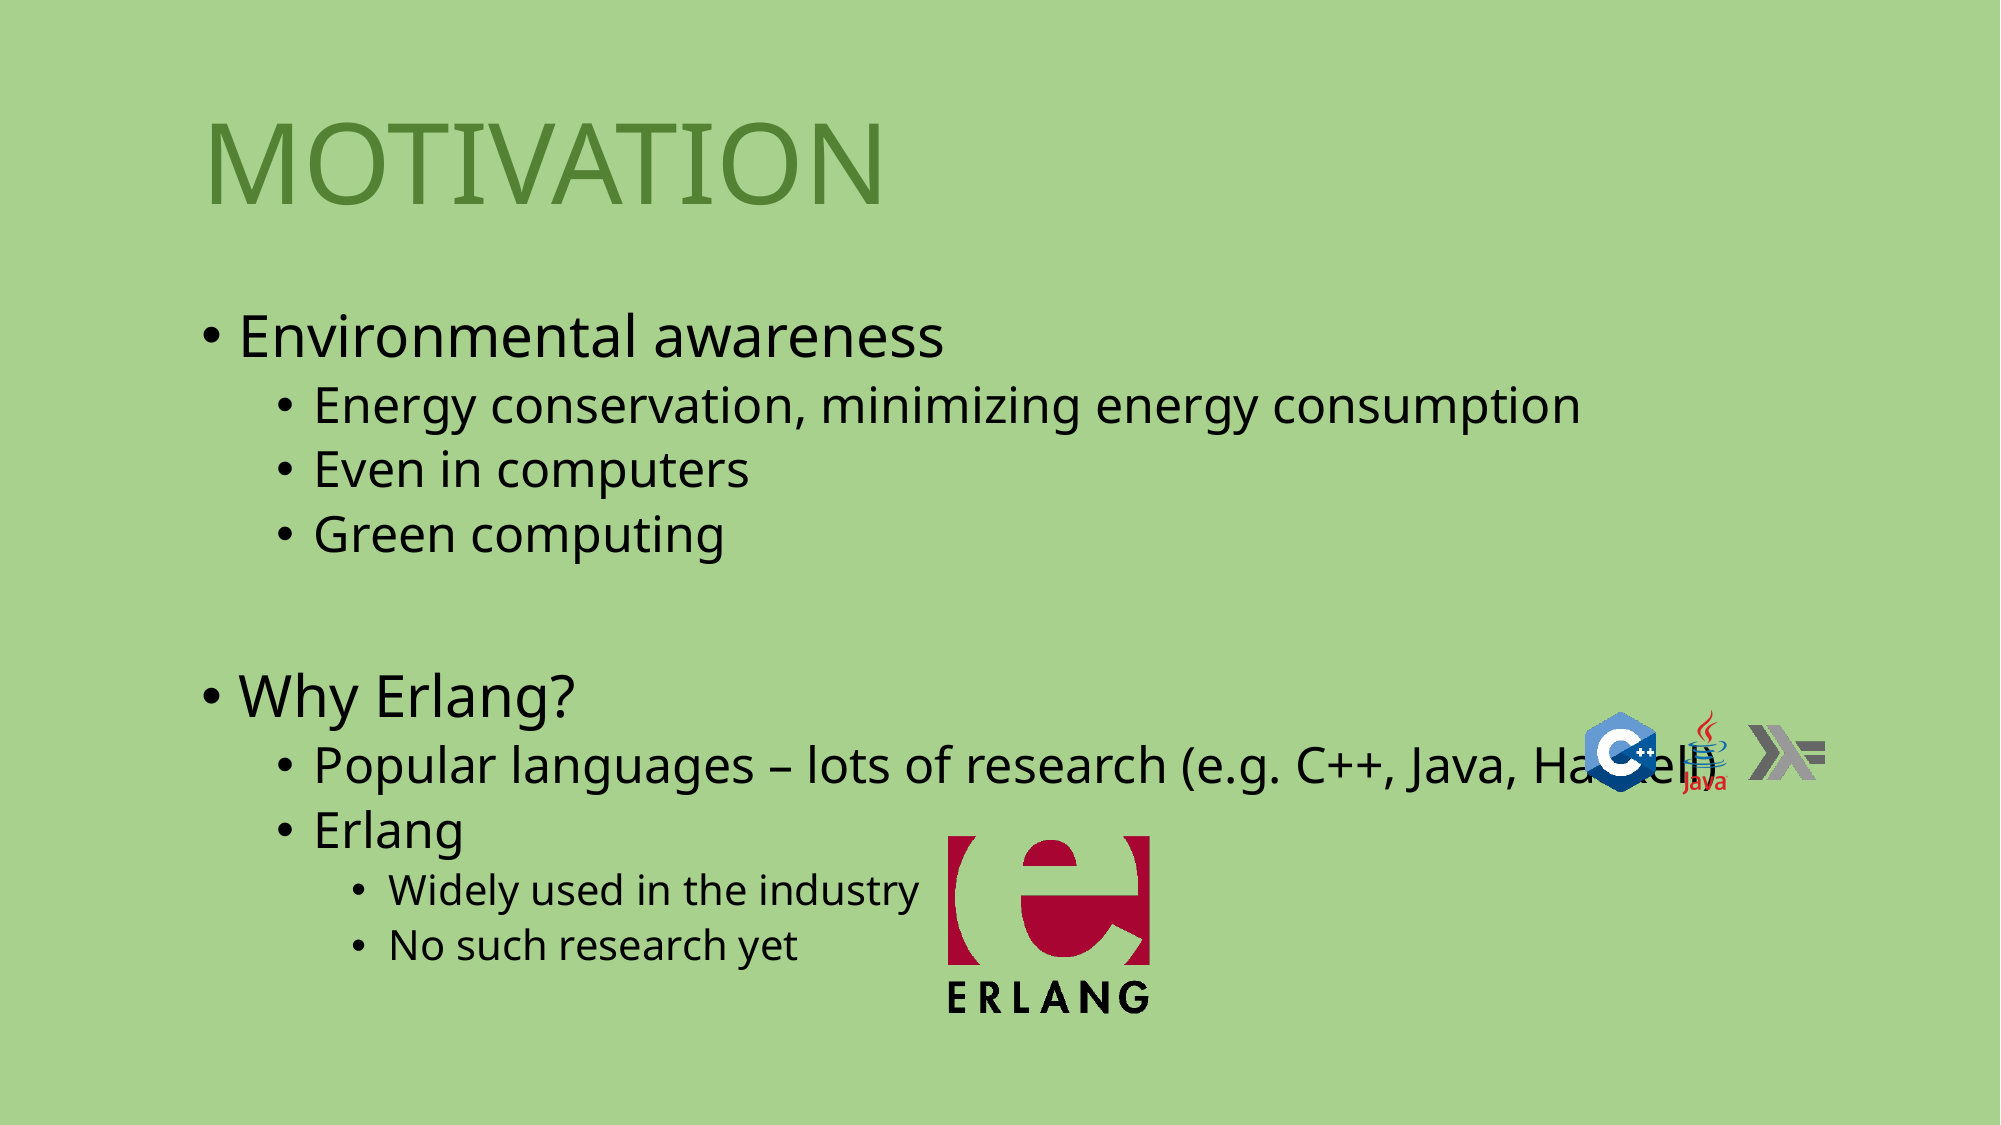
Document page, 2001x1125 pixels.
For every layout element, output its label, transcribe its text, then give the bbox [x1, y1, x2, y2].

picture [948, 836, 1150, 1014]
list Environmental awareness Energy conservation, minimizing energy consumption Even in computers Green computing Why Erlang? Popular languages – lots of research (e.g. C++, Java, Haskell) Erlang Widely used in the industry No such research yet [186, 299, 1912, 1014]
title Motivation [186, 59, 1912, 278]
picture [1585, 702, 1825, 802]
